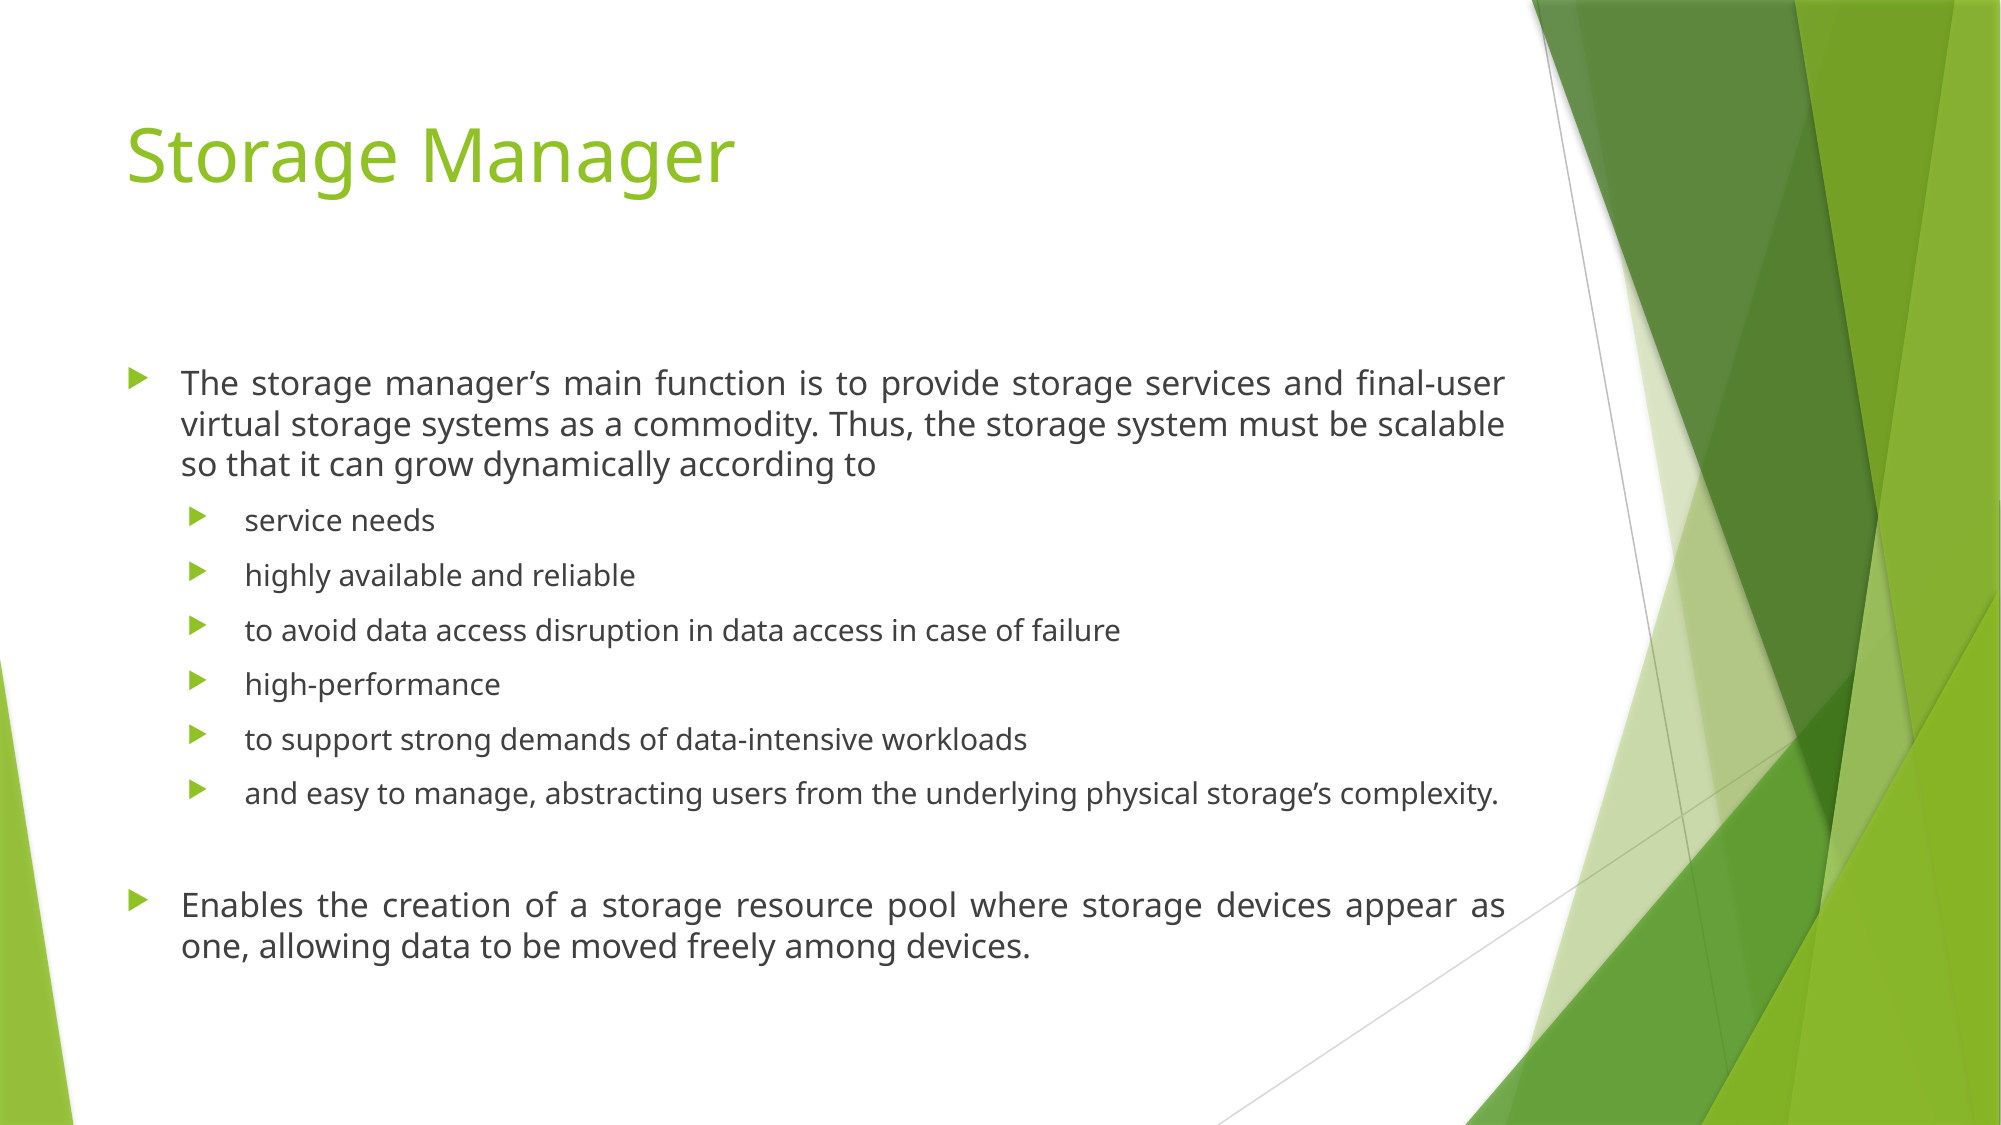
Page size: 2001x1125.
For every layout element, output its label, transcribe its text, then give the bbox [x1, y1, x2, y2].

list The storage manager’s main function is to provide storage services and final-user virtual storage systems as a commodity. Thus, the storage system must be scalable so that it can grow dynamically according to service needs highly available and reliable to avoid data access disruption in data access in case of failure high-performance to support strong demands of data-intensive workloads and easy to manage, abstracting users from the underlying physical storage’s complexity. Enables the creation of a storage resource pool where storage devices appear as one, allowing data to be moved freely among devices. [111, 354, 1522, 992]
title Storage Manager [111, 99, 1522, 317]
